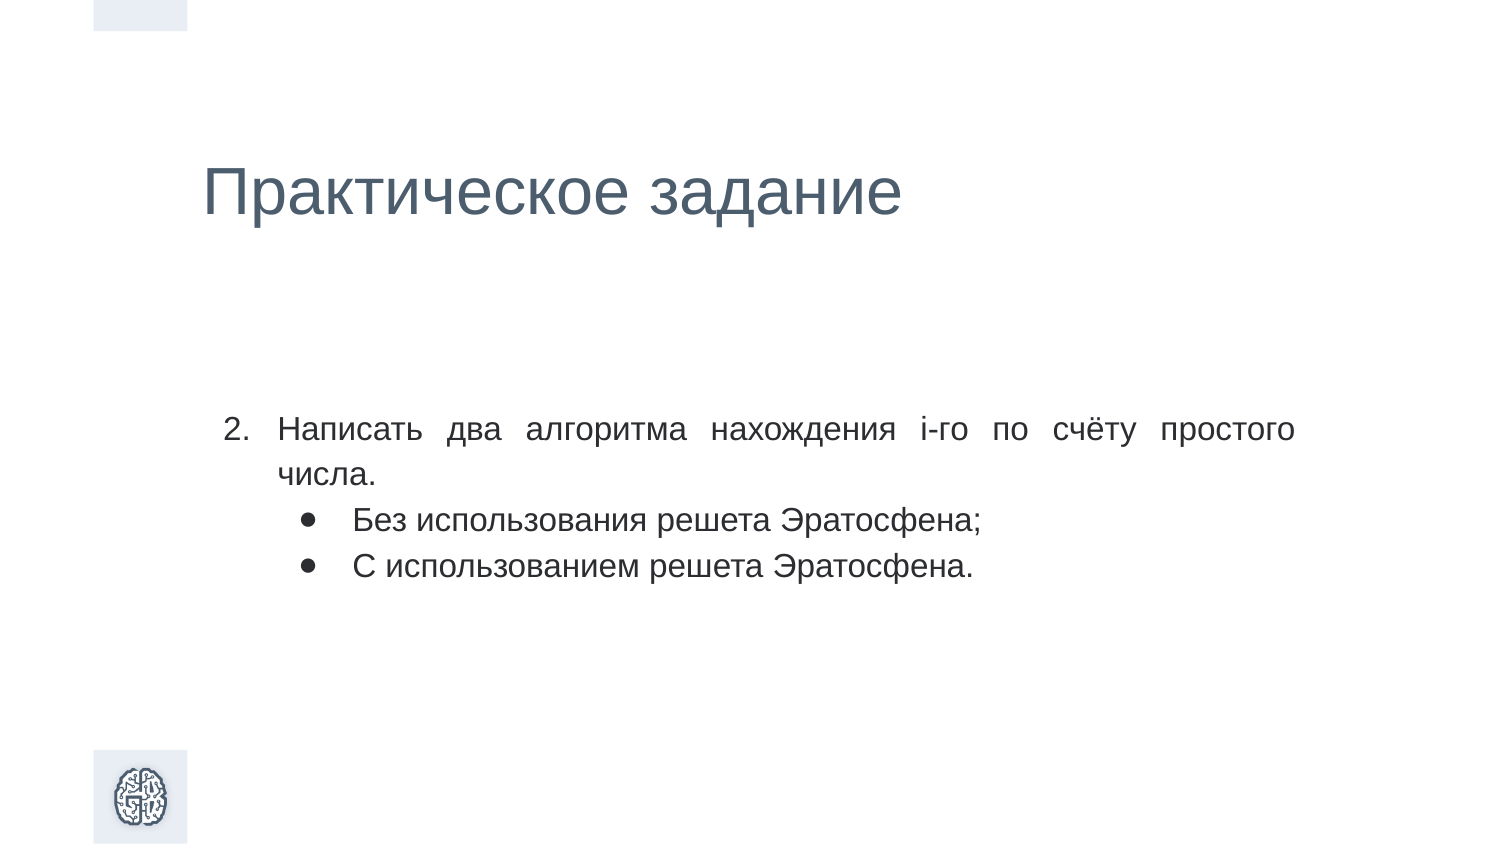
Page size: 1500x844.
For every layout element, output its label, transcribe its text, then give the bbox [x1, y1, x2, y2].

picture [106, 760, 175, 834]
text_box Написать два алгоритма нахождения i-го по счёту простого числа. Без использования решета Эратосфена; С использованием решета Эратосфена. [187, 241, 1312, 744]
text_box Практическое задание [187, 93, 1312, 241]
